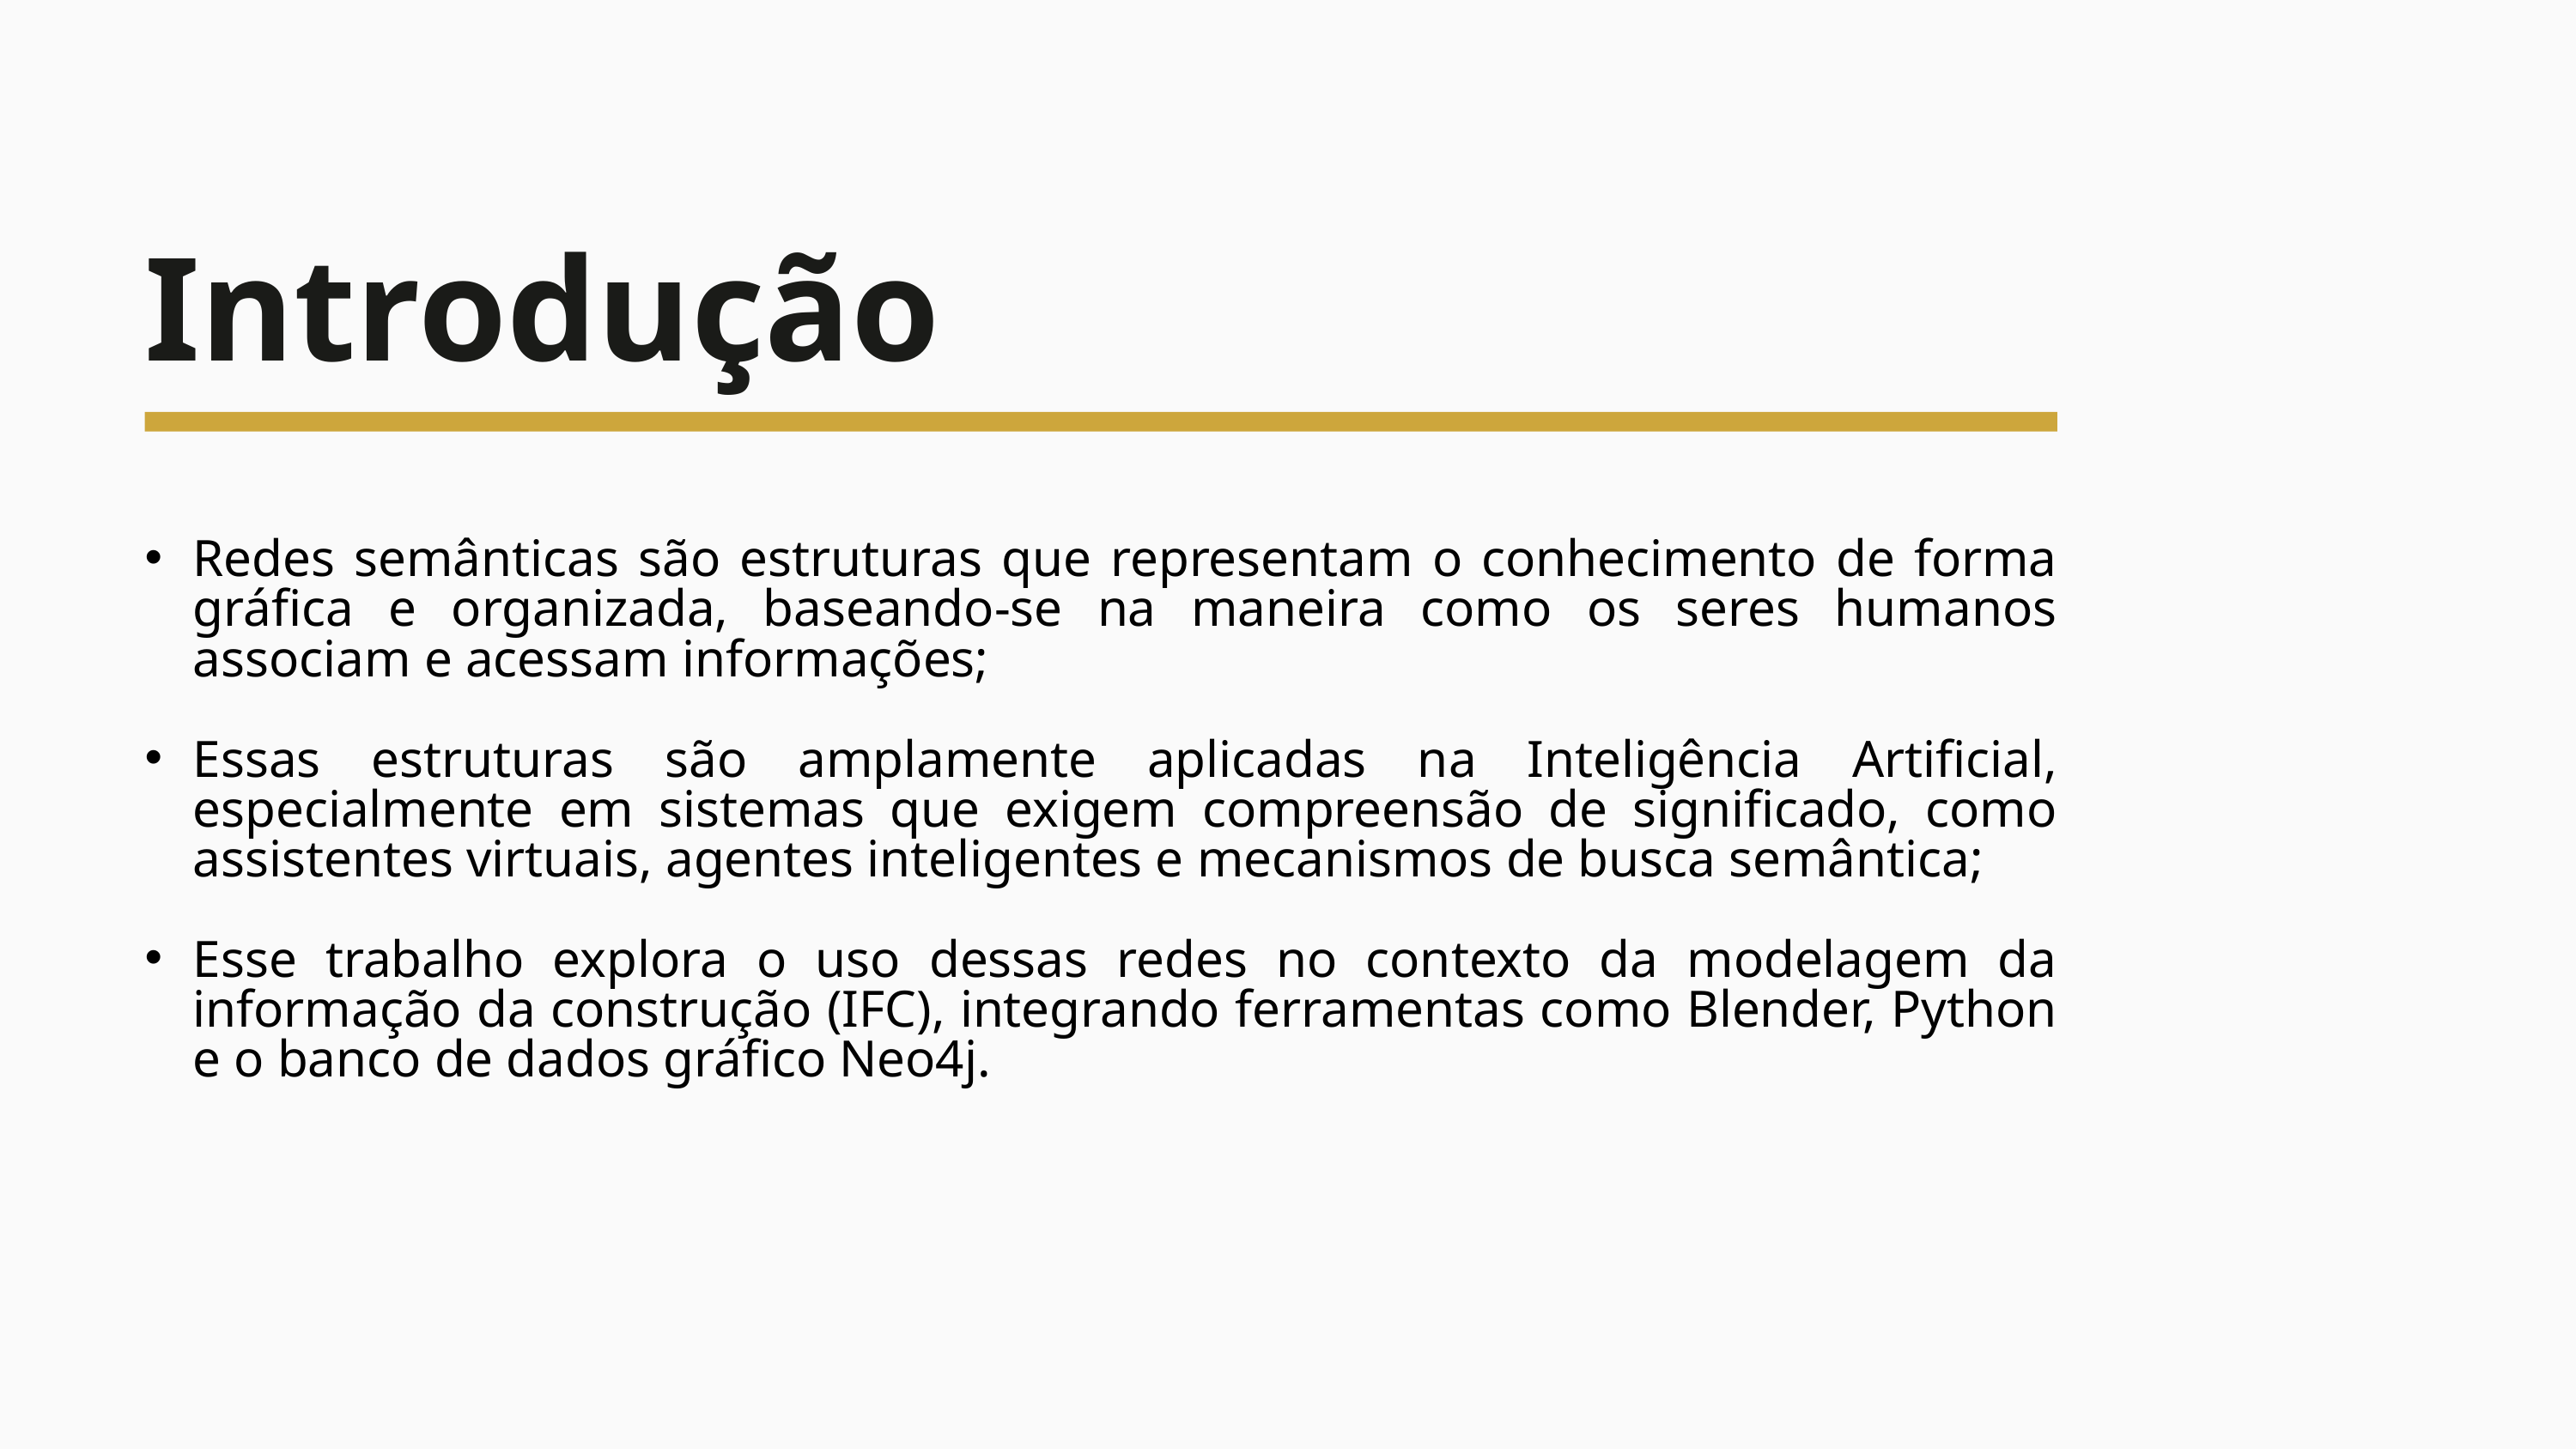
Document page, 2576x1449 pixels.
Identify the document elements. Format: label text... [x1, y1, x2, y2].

text_box Introdução [144, 202, 1799, 390]
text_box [144, 411, 2058, 1194]
